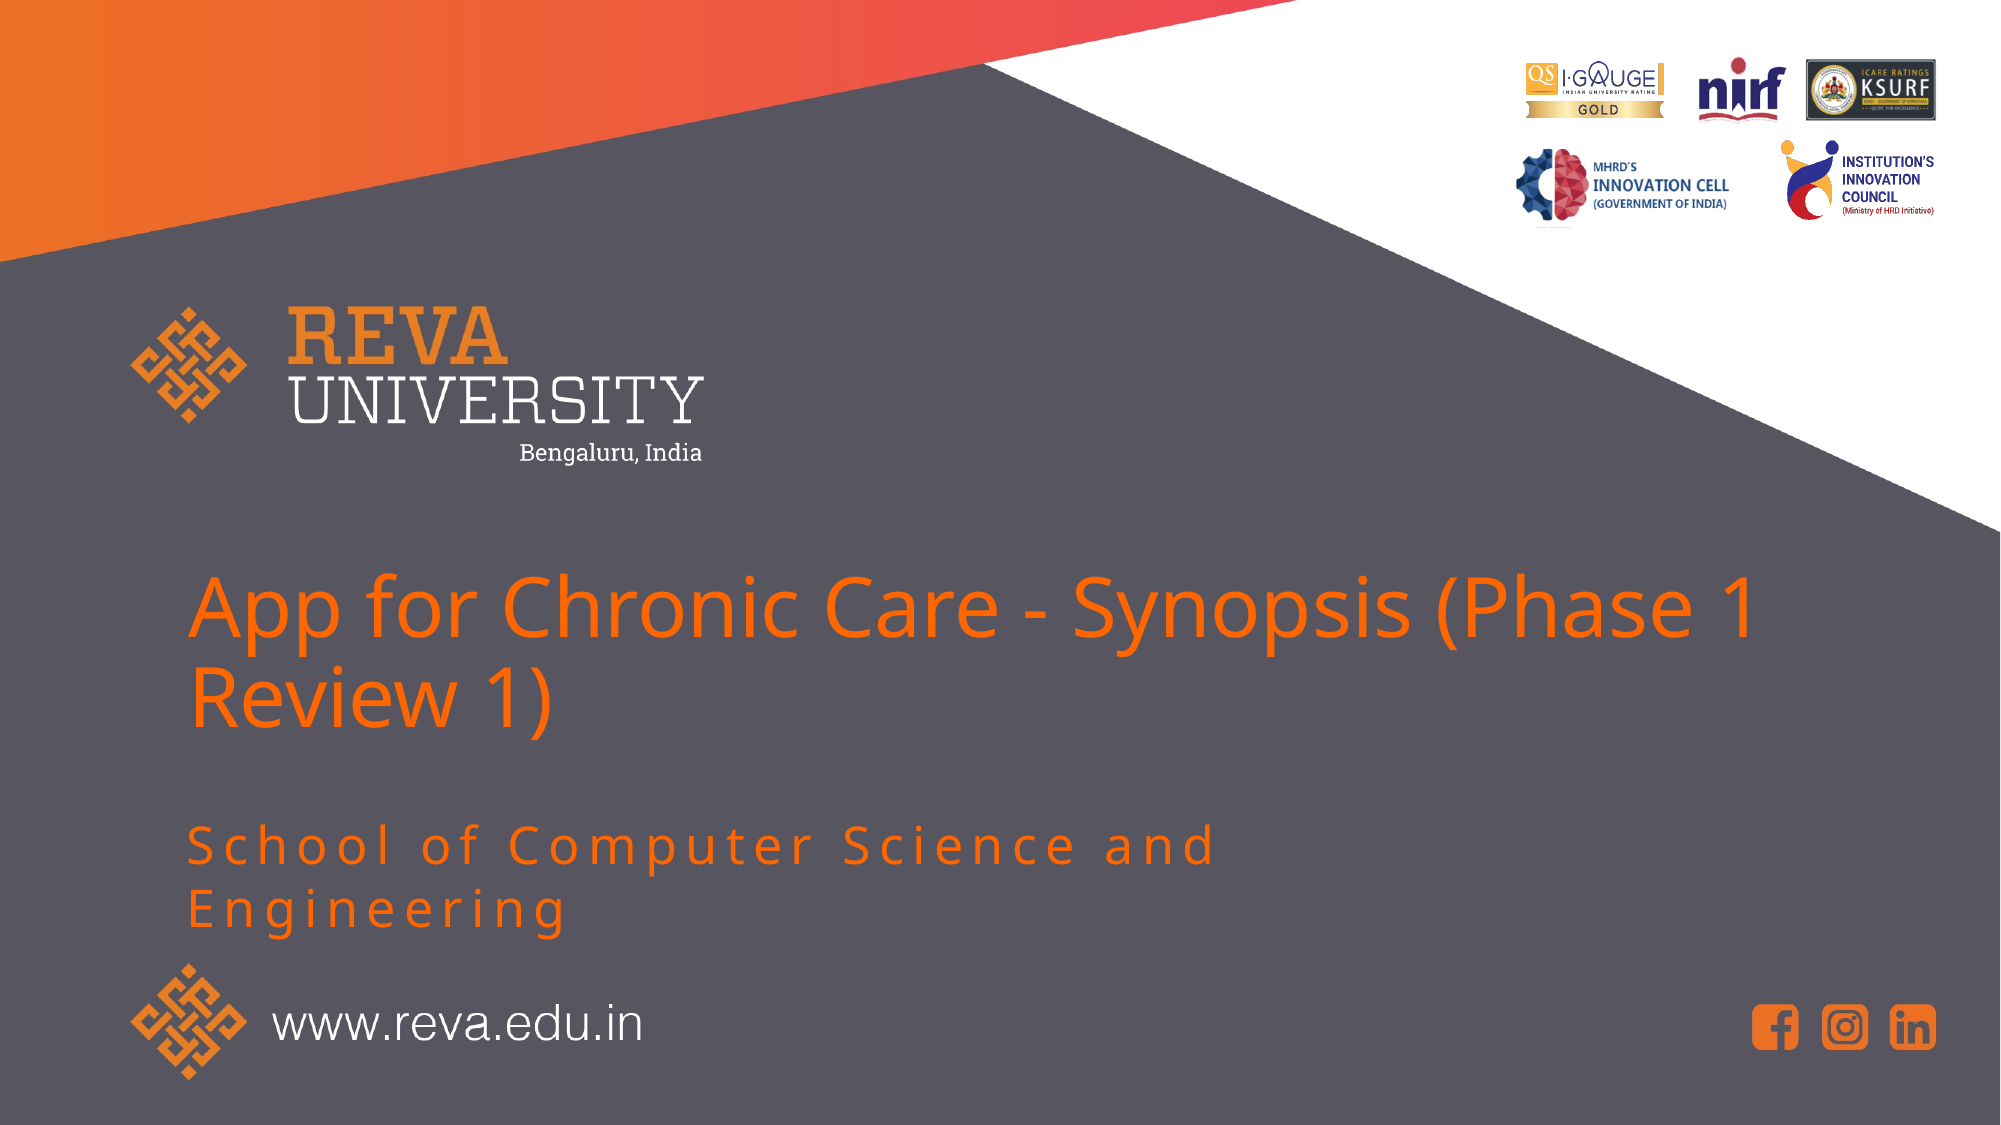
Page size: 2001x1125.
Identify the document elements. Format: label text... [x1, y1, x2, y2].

title App for Chronic Care - Synopsis (Phase 1 Review 1) [173, 512, 1850, 800]
picture [0, 0, 2001, 1125]
list School of Computer Science and Engineering [171, 841, 1638, 909]
